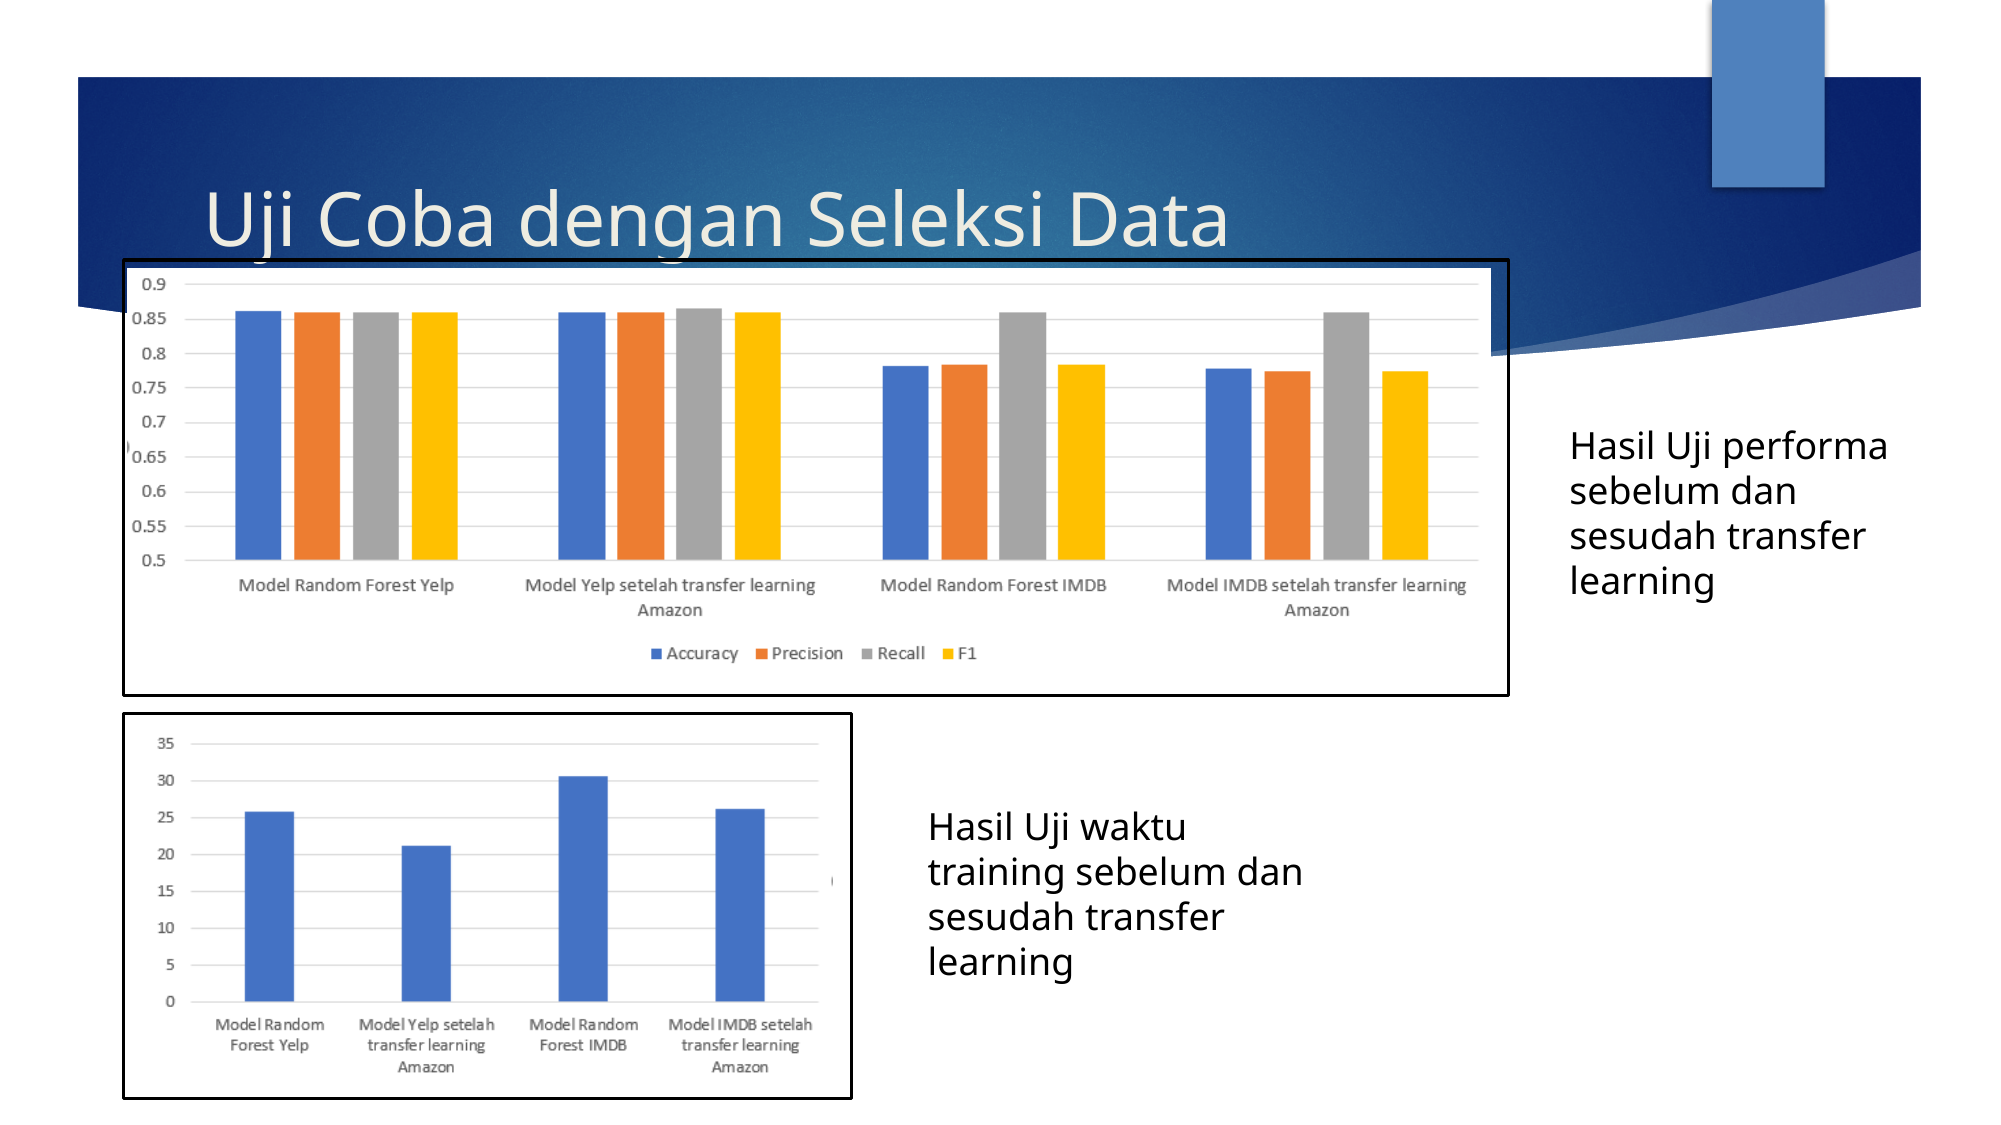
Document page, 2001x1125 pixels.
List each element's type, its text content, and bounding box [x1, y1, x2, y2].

picture [127, 268, 1492, 676]
text_box Hasil Uji performa sebelum dan sesudah transfer learning [1554, 415, 1960, 610]
text_box [122, 712, 853, 1100]
text_box [122, 258, 1510, 697]
title Uji Coba dengan Seleksi Data [189, 159, 1637, 275]
text_box Hasil Uji waktu training sebelum dan sesudah transfer learning [912, 796, 1340, 991]
picture [155, 734, 833, 1079]
